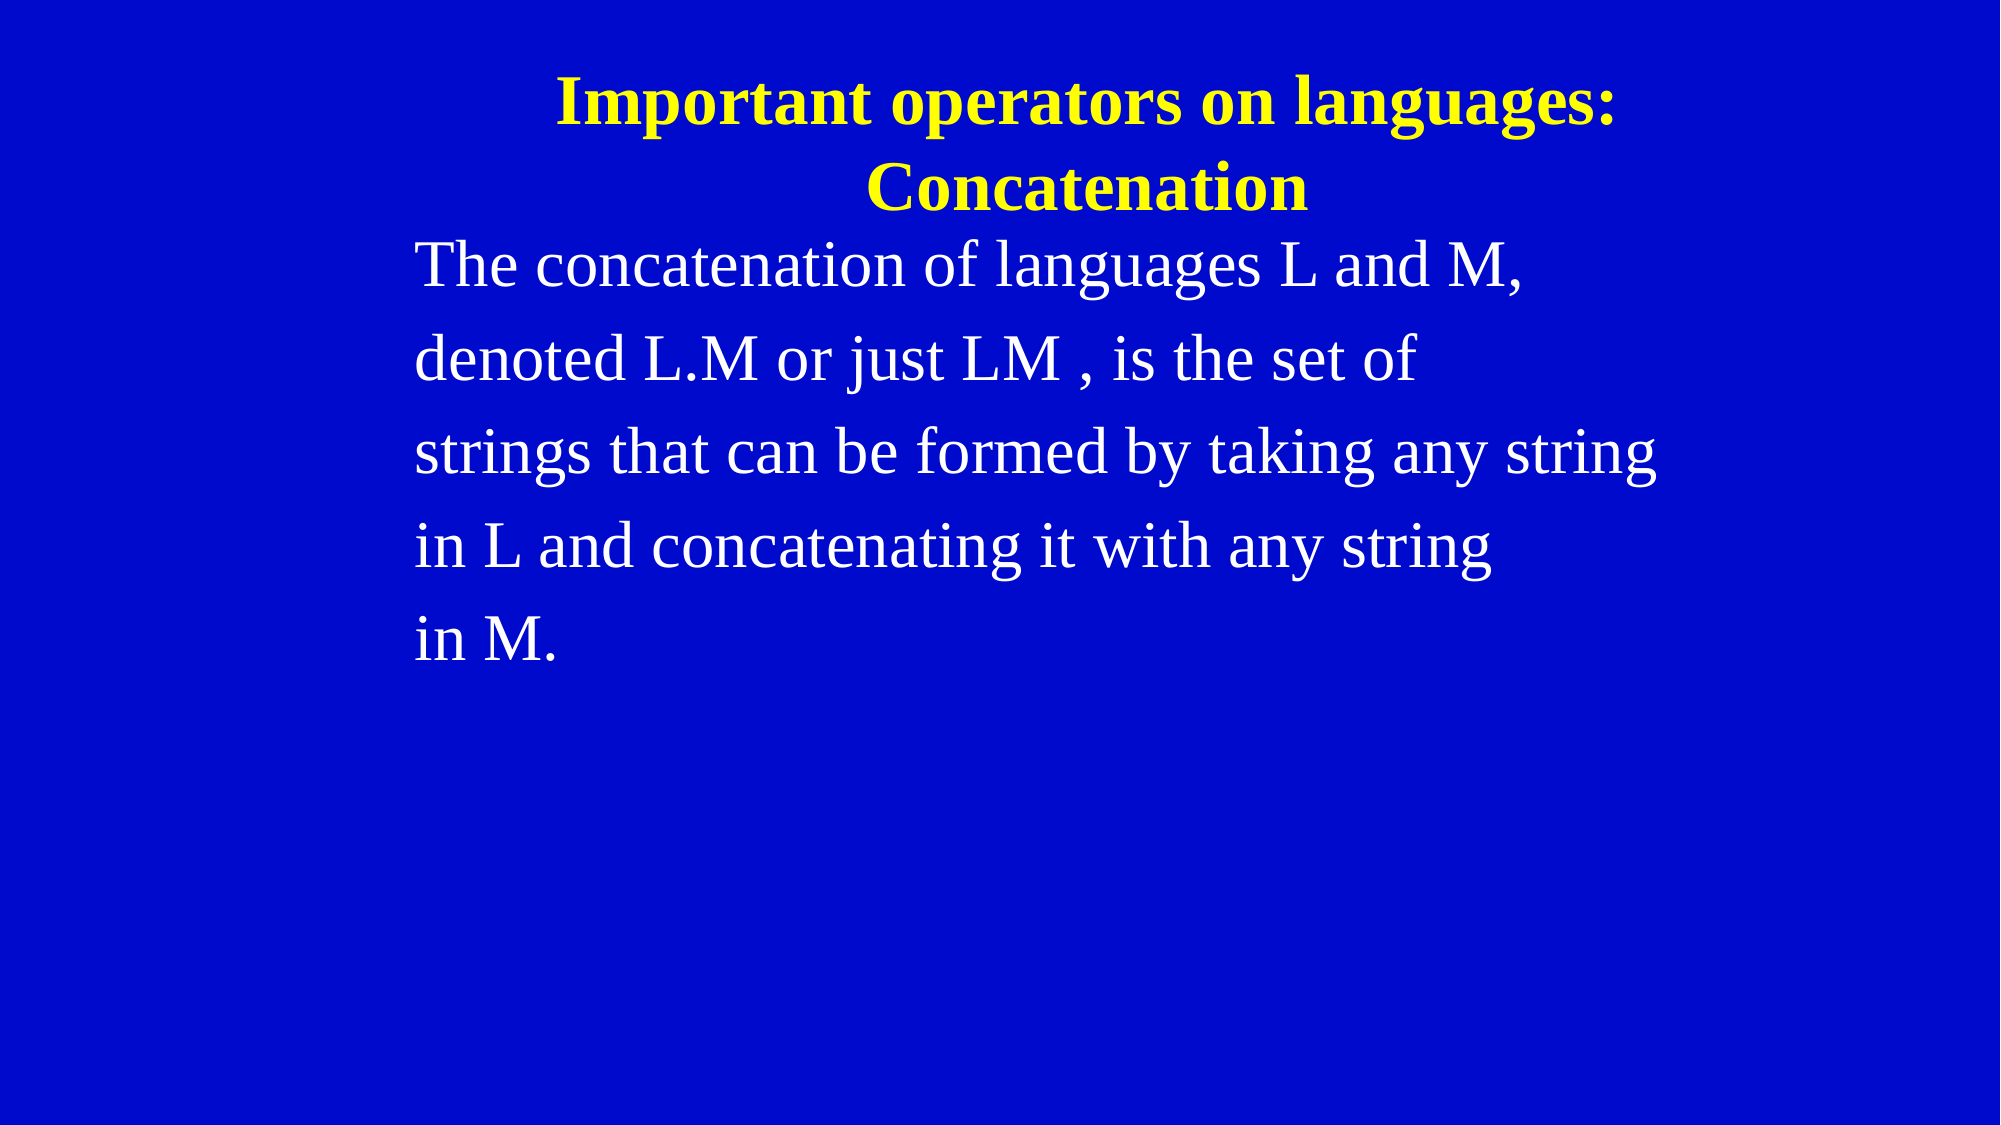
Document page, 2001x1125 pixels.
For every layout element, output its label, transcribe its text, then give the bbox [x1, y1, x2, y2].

list The concatenation of languages L and M, denoted L.M or just LM , is the set of strings that can be formed by taking any string in L and concatenating it with any string in M. [399, 212, 1700, 1005]
title Important operators on languages: Concatenation [500, 45, 1675, 212]
